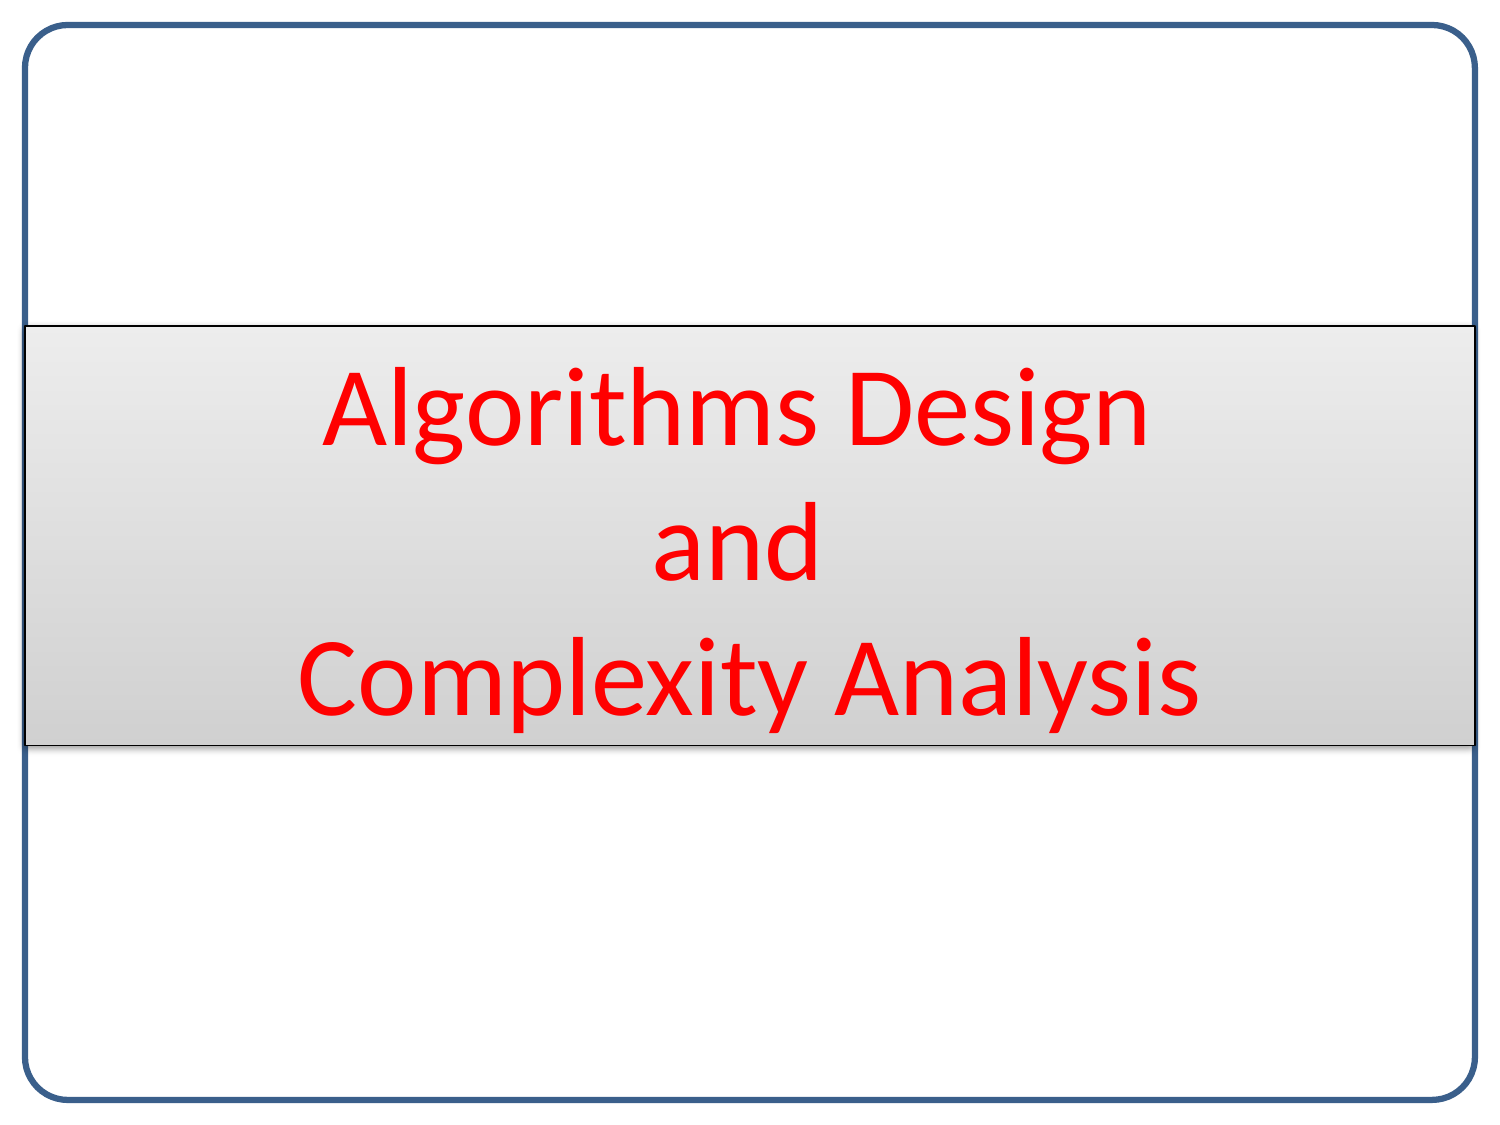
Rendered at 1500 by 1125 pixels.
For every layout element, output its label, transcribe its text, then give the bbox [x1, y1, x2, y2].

text_box Algorithms Design and Complexity Analysis [24, 325, 1476, 746]
text_box [22, 22, 1478, 327]
text_box [22, 750, 1478, 1103]
